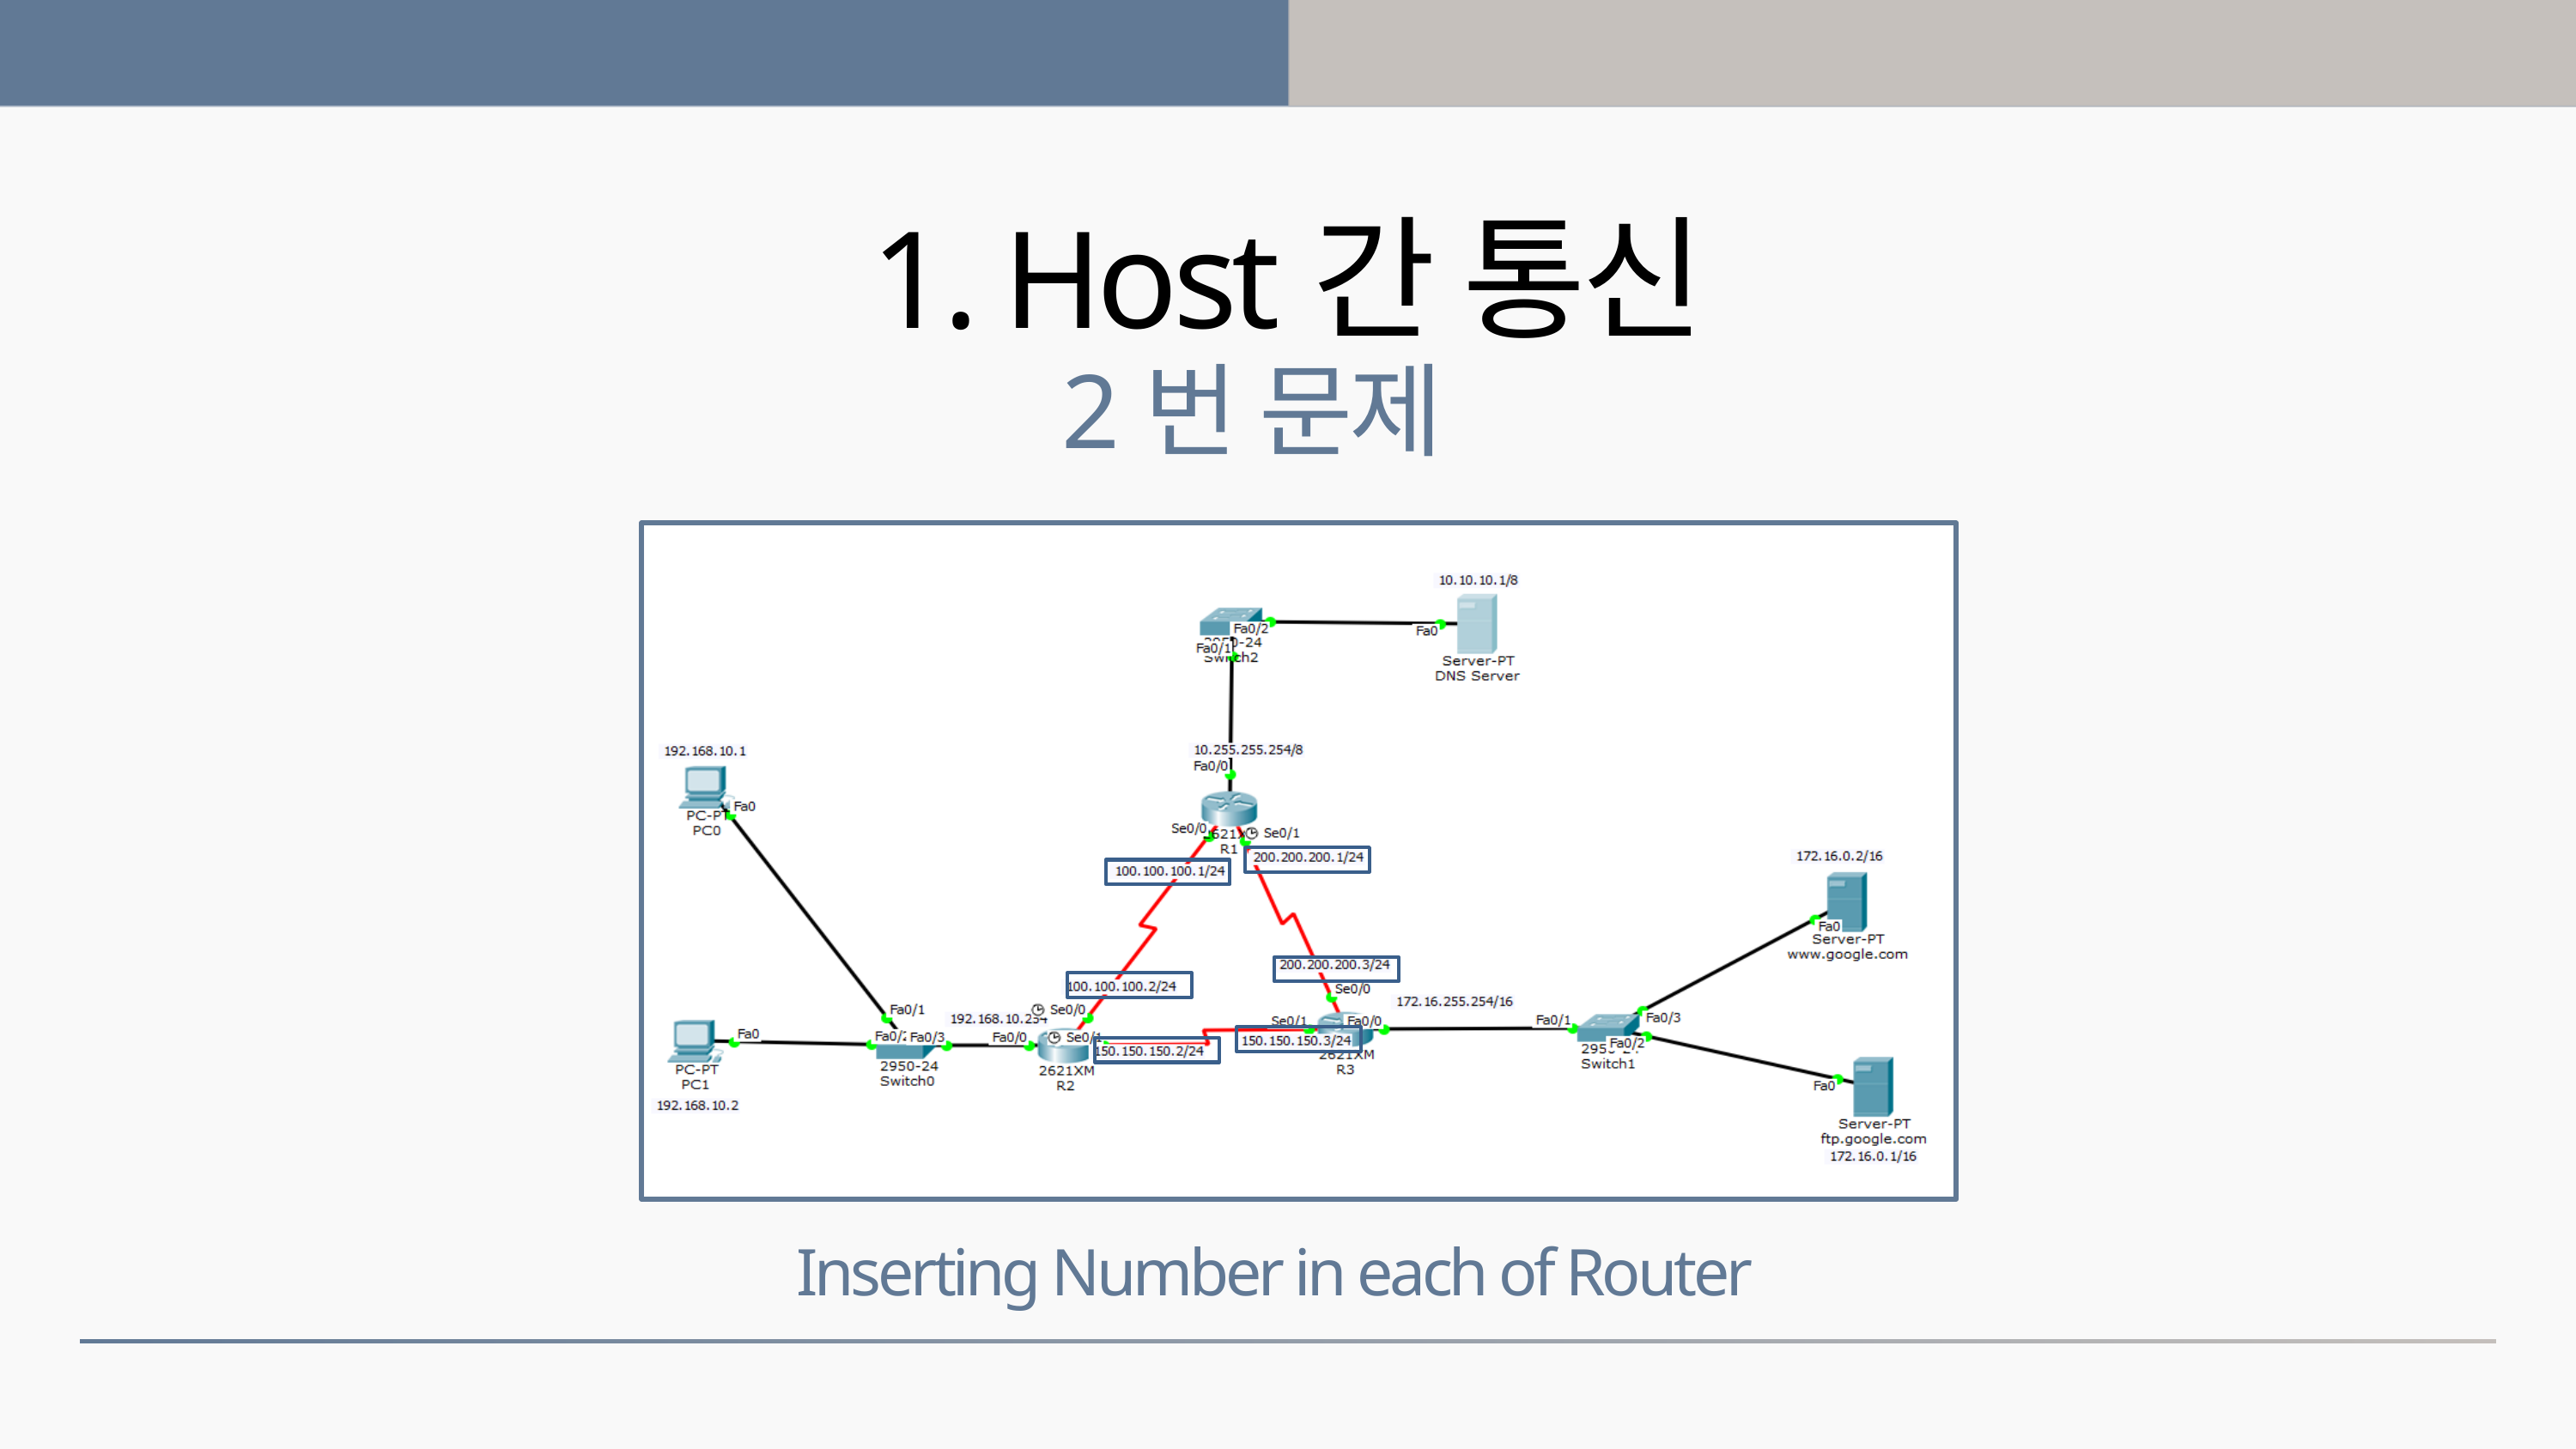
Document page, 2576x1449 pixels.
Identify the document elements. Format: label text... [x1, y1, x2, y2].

picture [0, 0, 2576, 108]
picture [80, 1339, 2496, 1343]
text_box Inserting Number in each of Router [721, 1207, 1827, 1337]
text_box 2번 문제 [998, 383, 1557, 492]
picture [644, 525, 1954, 1197]
text_box 1. Host간 통신 [710, 193, 1866, 383]
